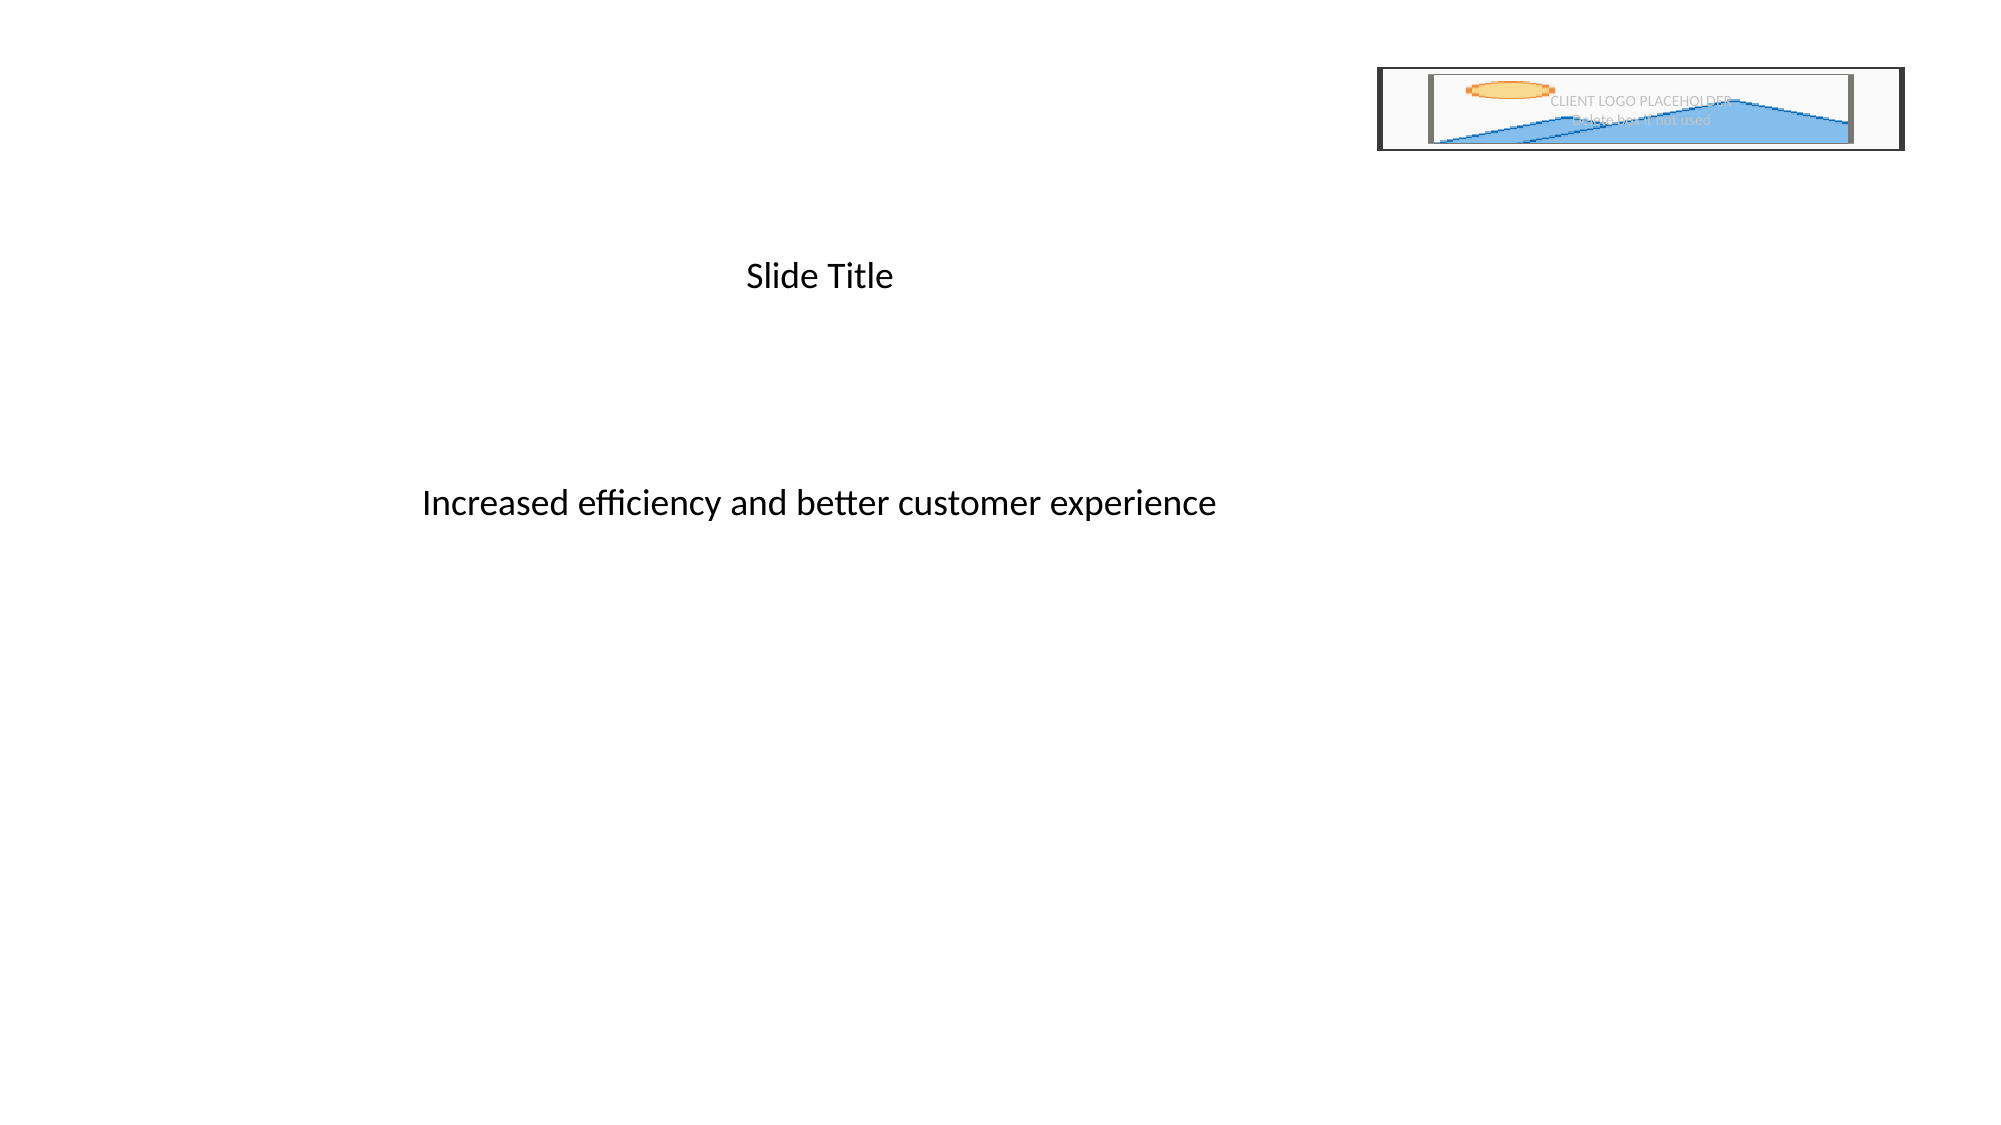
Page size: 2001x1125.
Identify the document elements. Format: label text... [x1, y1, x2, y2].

text_box Slide Title [731, 163, 909, 304]
picture [1358, 64, 1926, 155]
text_box Increased efficiency and better customer experience [407, 410, 1233, 530]
